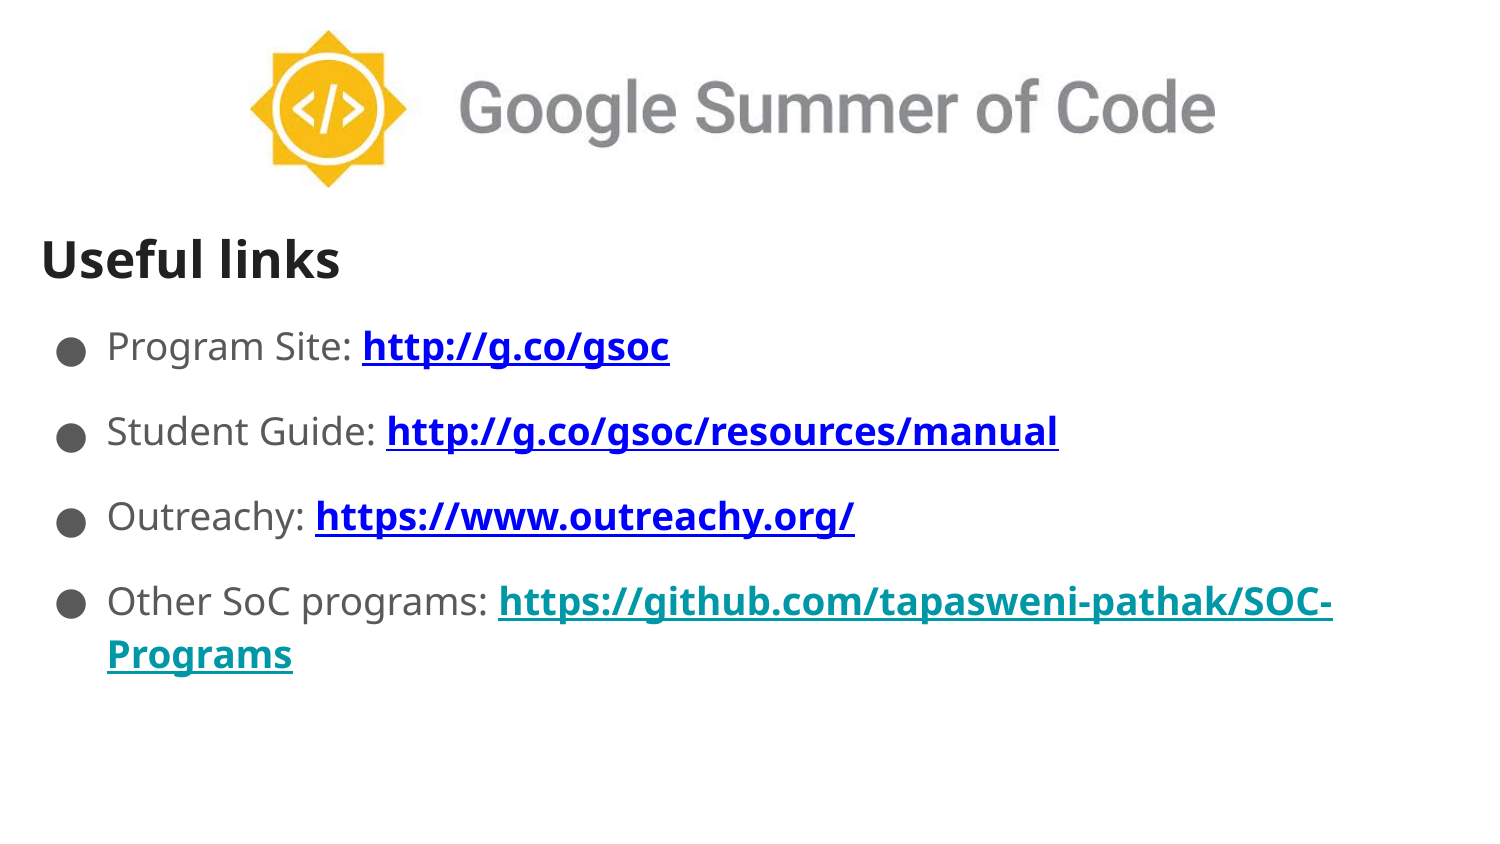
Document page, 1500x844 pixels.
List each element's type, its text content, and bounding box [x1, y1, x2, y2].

list Useful links Program Site: http://g.co/gsoc Student Guide: http://g.co/gsoc/resources/manual Outreachy: https://www.outreachy.org/ Other SoC programs: https://github.com/tapasweni-pathak/SOC-Programs [25, 202, 1467, 618]
picture [250, 30, 1232, 188]
